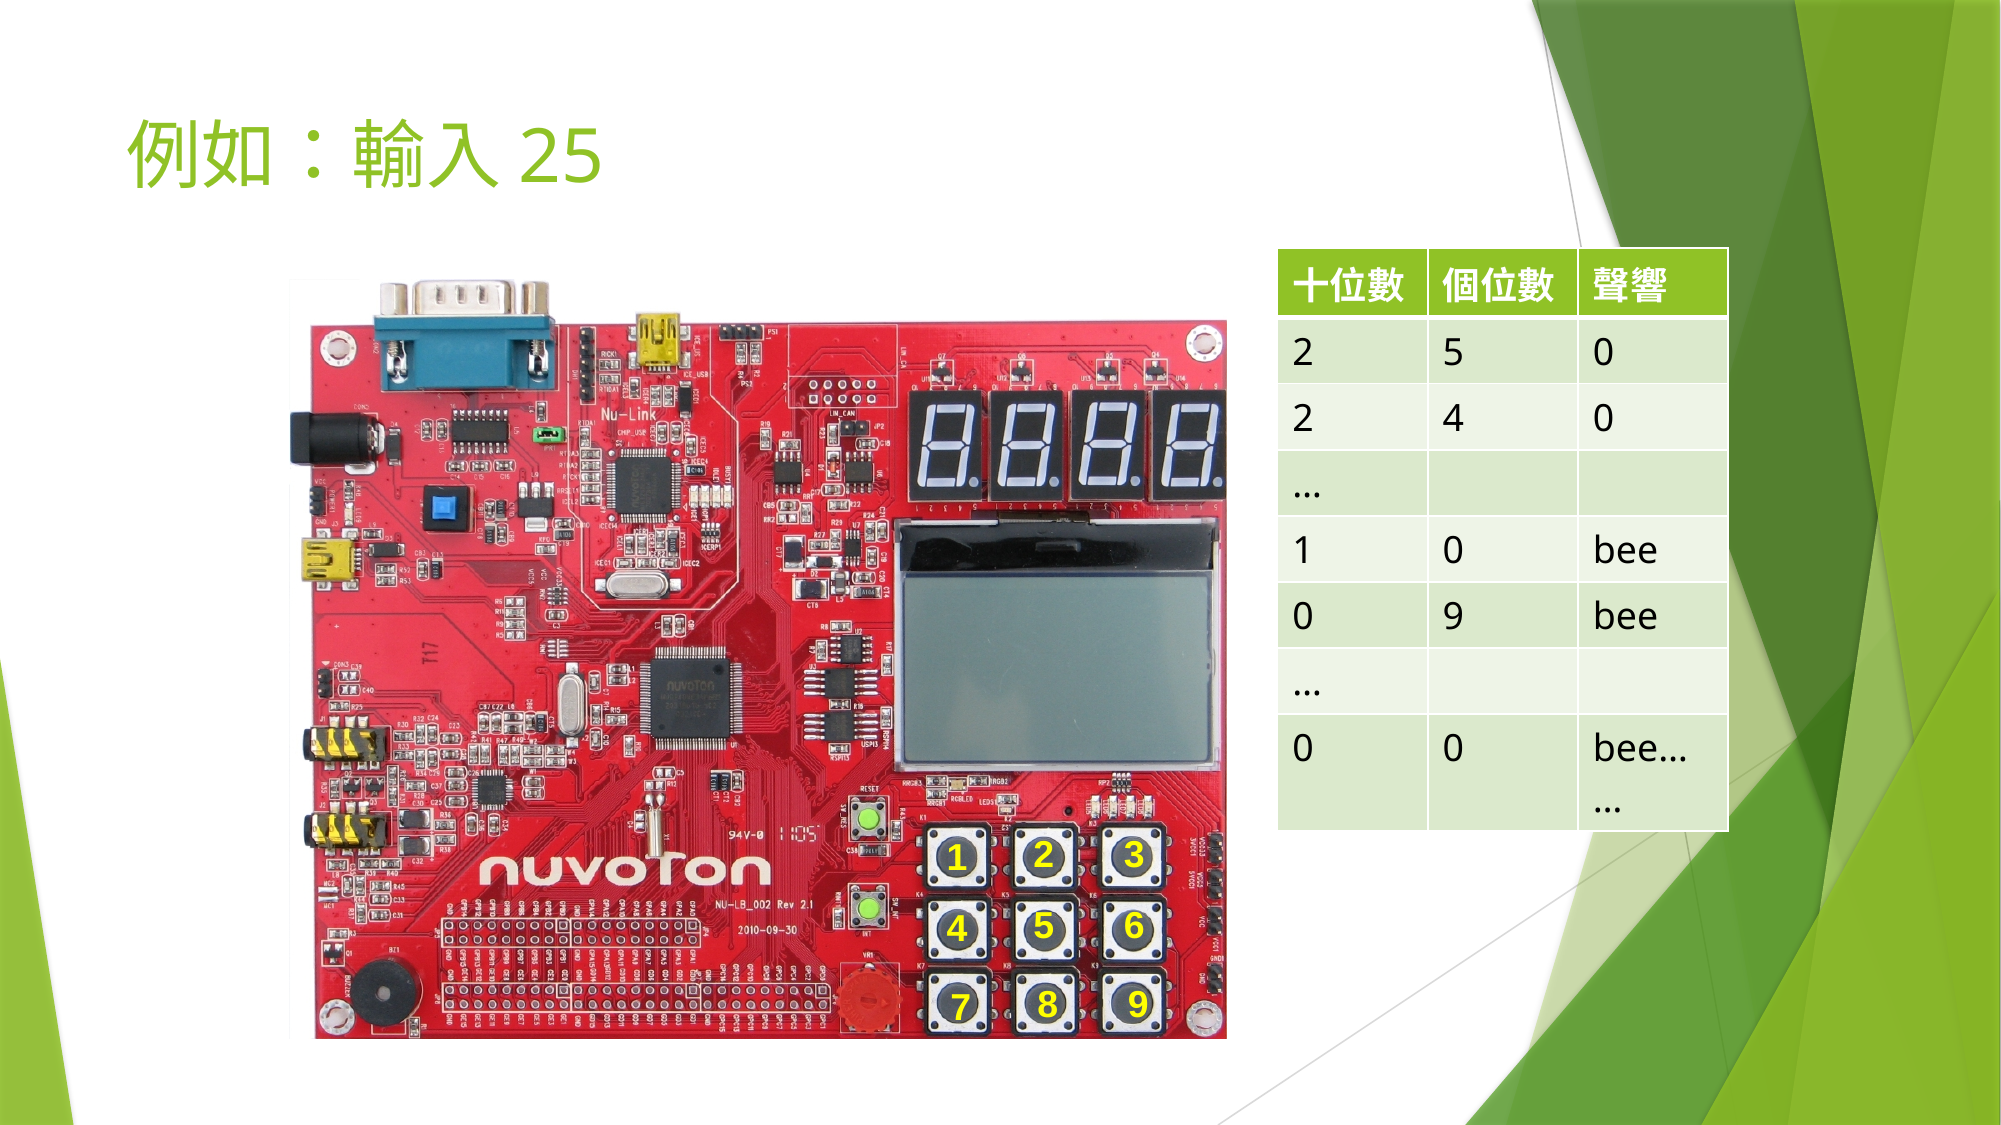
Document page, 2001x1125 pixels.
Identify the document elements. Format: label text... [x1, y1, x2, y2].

table_cell 0 [1429, 517, 1577, 581]
table_cell [1579, 649, 1727, 713]
table_cell 0 [1579, 320, 1727, 383]
table_cell 0 [1429, 715, 1577, 830]
table_cell 2 [1278, 320, 1427, 383]
table_cell 0 [1579, 384, 1727, 449]
picture [288, 279, 1228, 1039]
title 例如：輸入25 [111, 99, 1522, 317]
table_cell 2 [1278, 384, 1427, 449]
table_cell 1 [1278, 517, 1427, 581]
table_cell 9 [1429, 583, 1577, 647]
table_cell 5 [1429, 320, 1577, 383]
table_cell [1429, 649, 1577, 713]
table_header 個位數 [1429, 249, 1577, 315]
table_cell … [1278, 451, 1427, 515]
table_cell 0 [1278, 583, 1427, 647]
table_header 聲響 [1579, 249, 1727, 315]
table_cell … [1278, 649, 1427, 713]
table_cell 0 [1278, 715, 1427, 830]
table_header 十位數 [1278, 249, 1427, 315]
table_cell [1579, 451, 1727, 515]
table_cell bee…… [1579, 715, 1727, 830]
table_cell bee [1579, 517, 1727, 581]
table_cell [1429, 451, 1577, 515]
table_cell 4 [1429, 384, 1577, 449]
table_cell bee [1579, 583, 1727, 647]
